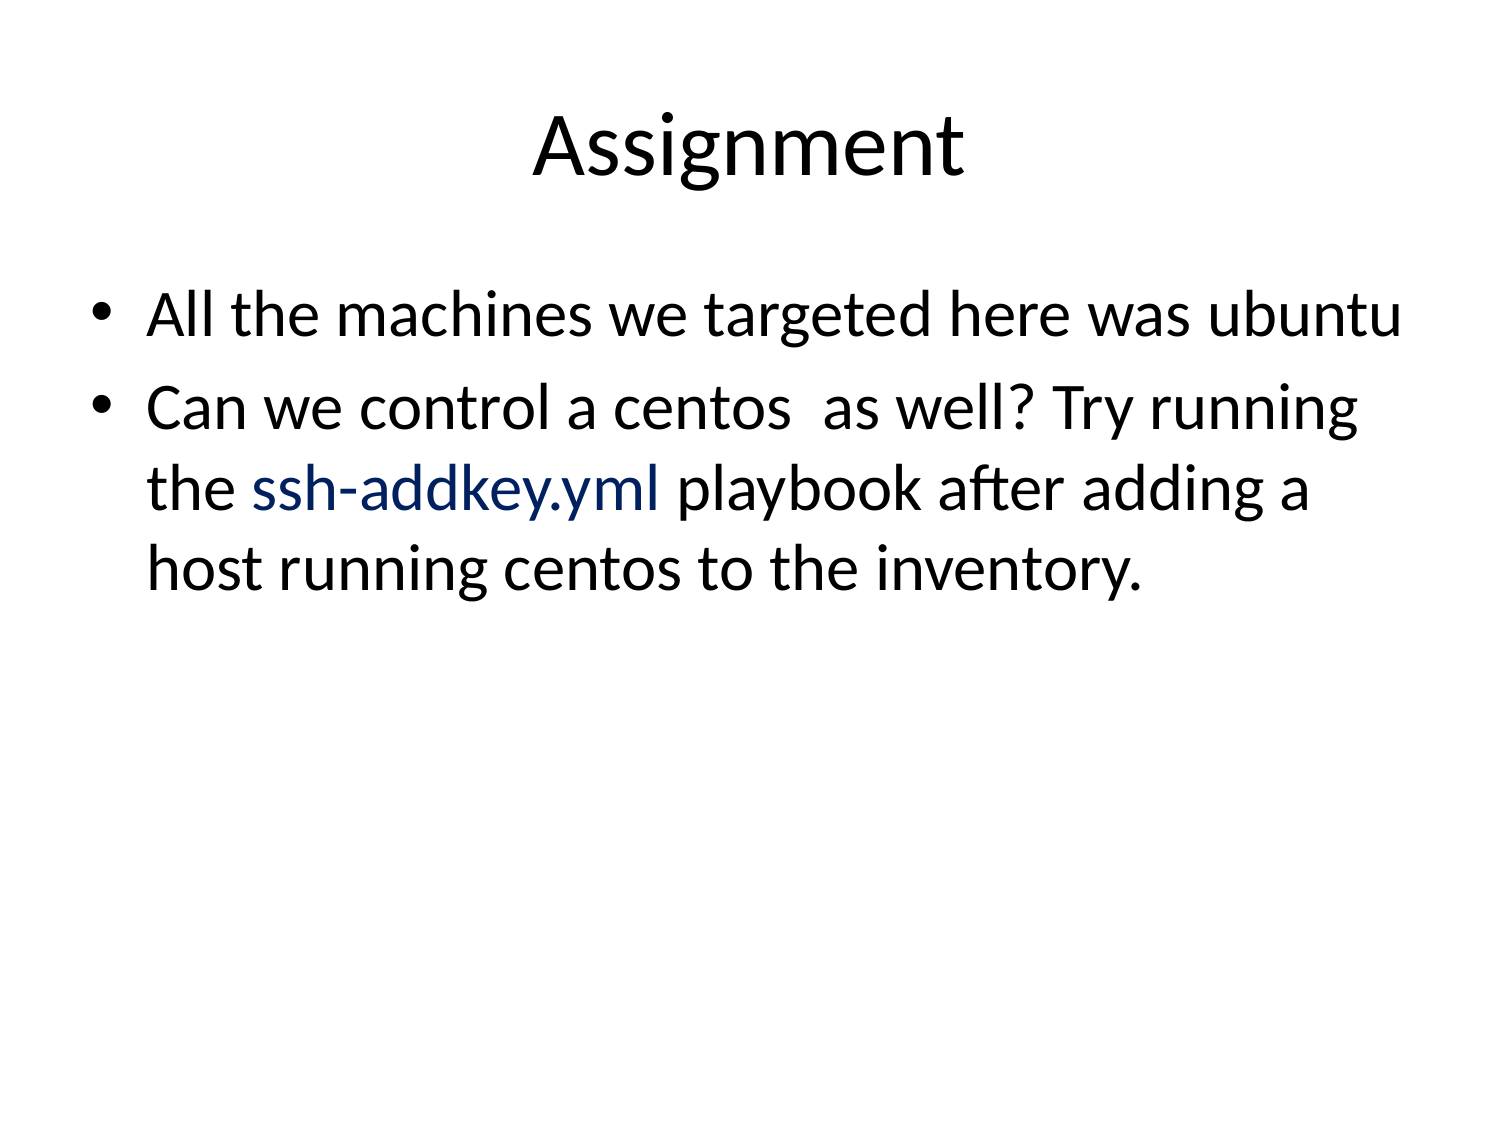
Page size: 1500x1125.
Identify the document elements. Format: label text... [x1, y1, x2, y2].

list All the machines we targeted here was ubuntu Can we control a centos as well? Try running the ssh-addkey.yml playbook after adding a host running centos to the inventory. [75, 262, 1425, 1005]
title Assignment [75, 45, 1425, 233]
